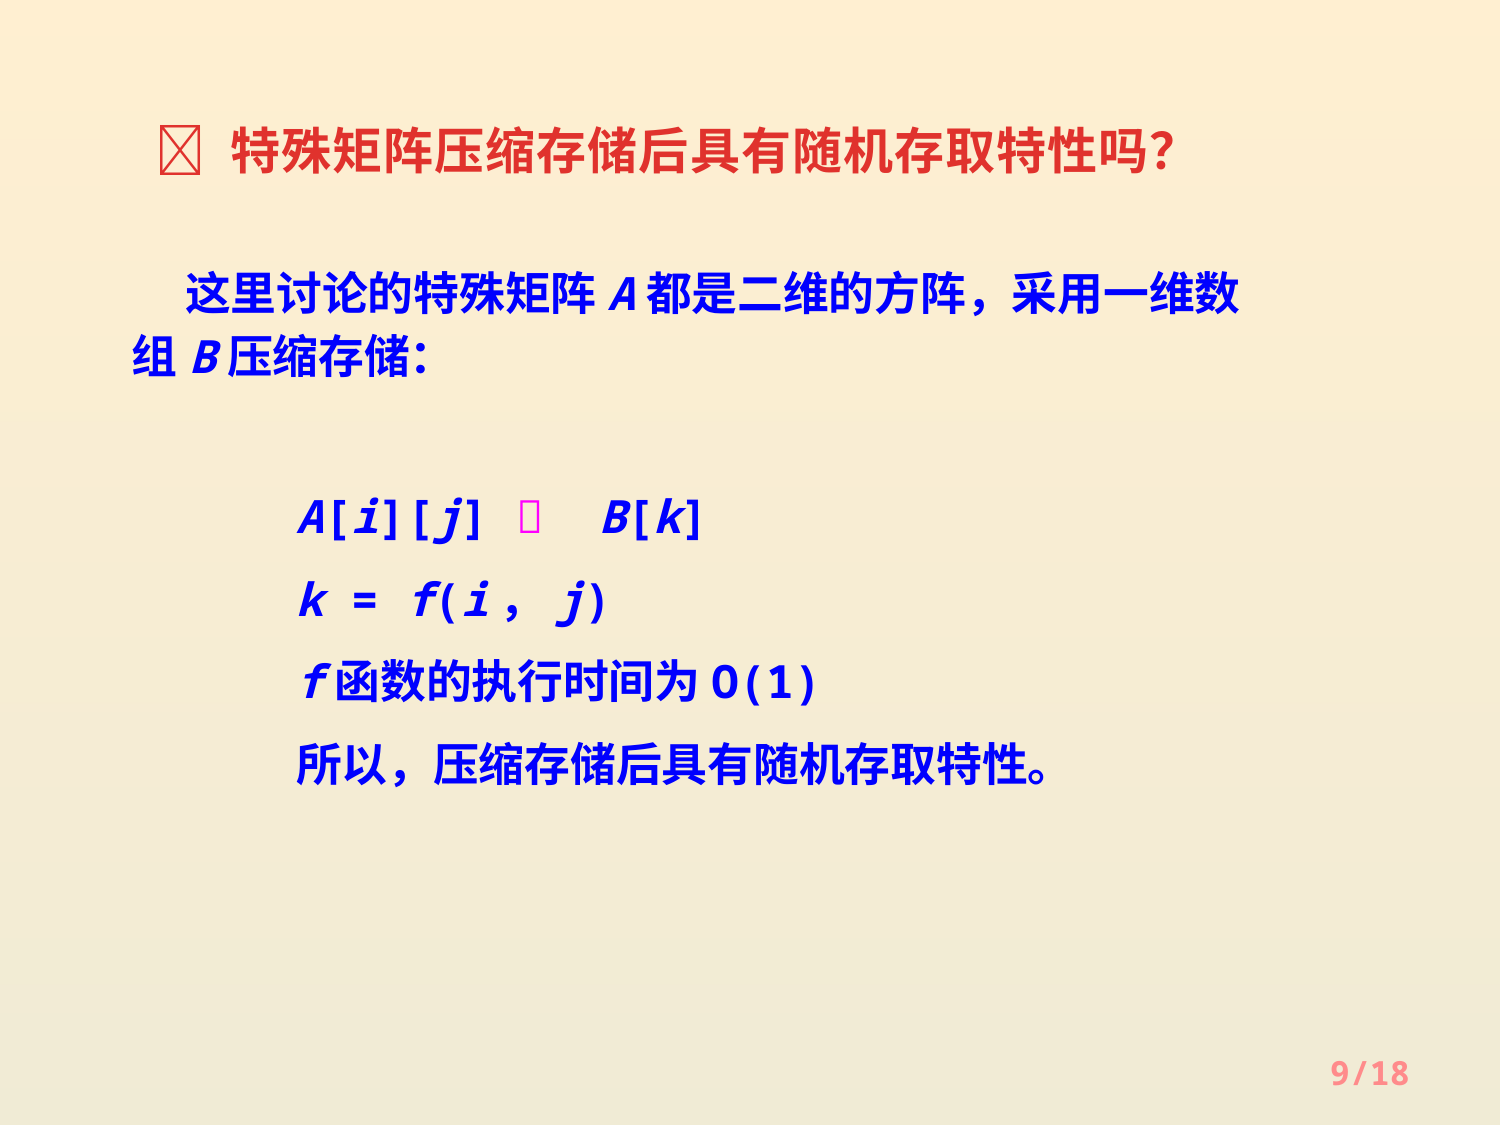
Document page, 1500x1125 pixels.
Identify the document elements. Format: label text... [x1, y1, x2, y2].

text_box  特殊矩阵压缩存储后具有随机存取特性吗？ [140, 109, 1243, 187]
slide_number 9/18 [1074, 1042, 1425, 1103]
text_box 这里讨论的特殊矩阵A都是二维的方阵，采用一维数组B压缩存储： [117, 249, 1278, 390]
text_box A[i][j]  B[k] k = f(i，j) f函数的执行时间为O(1) 所以，压缩存储后具有随机存取特性。 [281, 453, 1219, 798]
